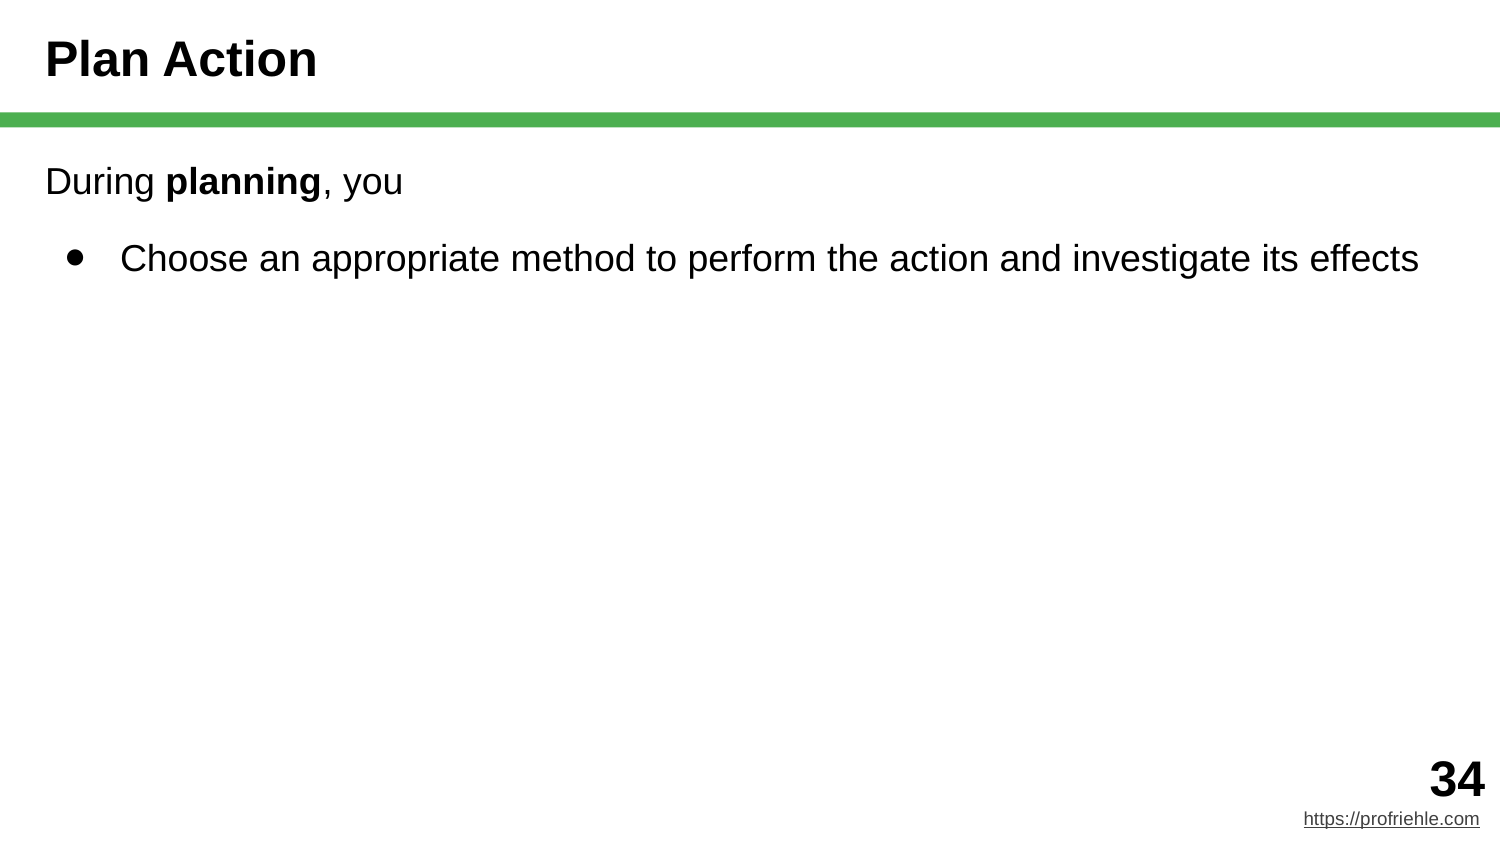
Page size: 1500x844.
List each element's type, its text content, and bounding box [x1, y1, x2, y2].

title Plan Action [0, 0, 1500, 113]
list During planning, you Choose an appropriate method to perform the action and investigate its effects [45, 150, 1455, 825]
slide_number ‹#› https://profriehle.com [1200, 724, 1500, 844]
